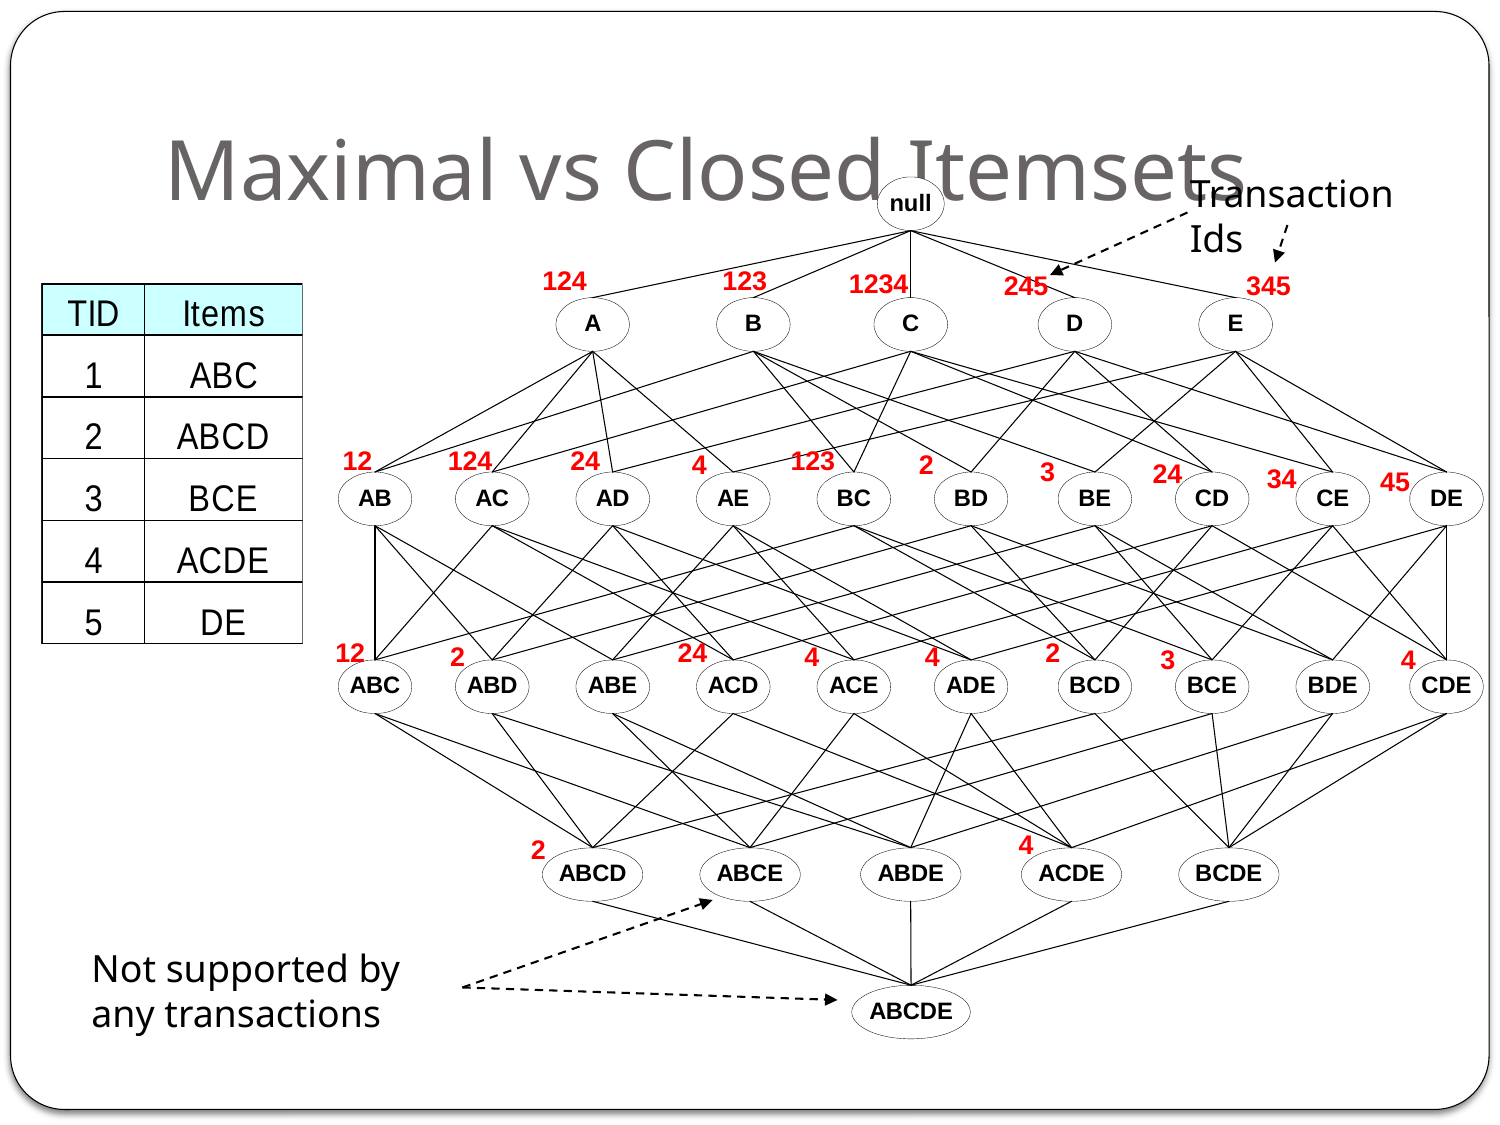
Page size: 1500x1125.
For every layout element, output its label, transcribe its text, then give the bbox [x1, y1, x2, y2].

text_box Transaction Ids [1175, 162, 1425, 173]
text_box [41, 283, 293, 646]
title Maximal vs Closed Itemsets [150, 45, 1425, 233]
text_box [299, 174, 1487, 1043]
text_box Not supported by any transactions [76, 937, 293, 1043]
